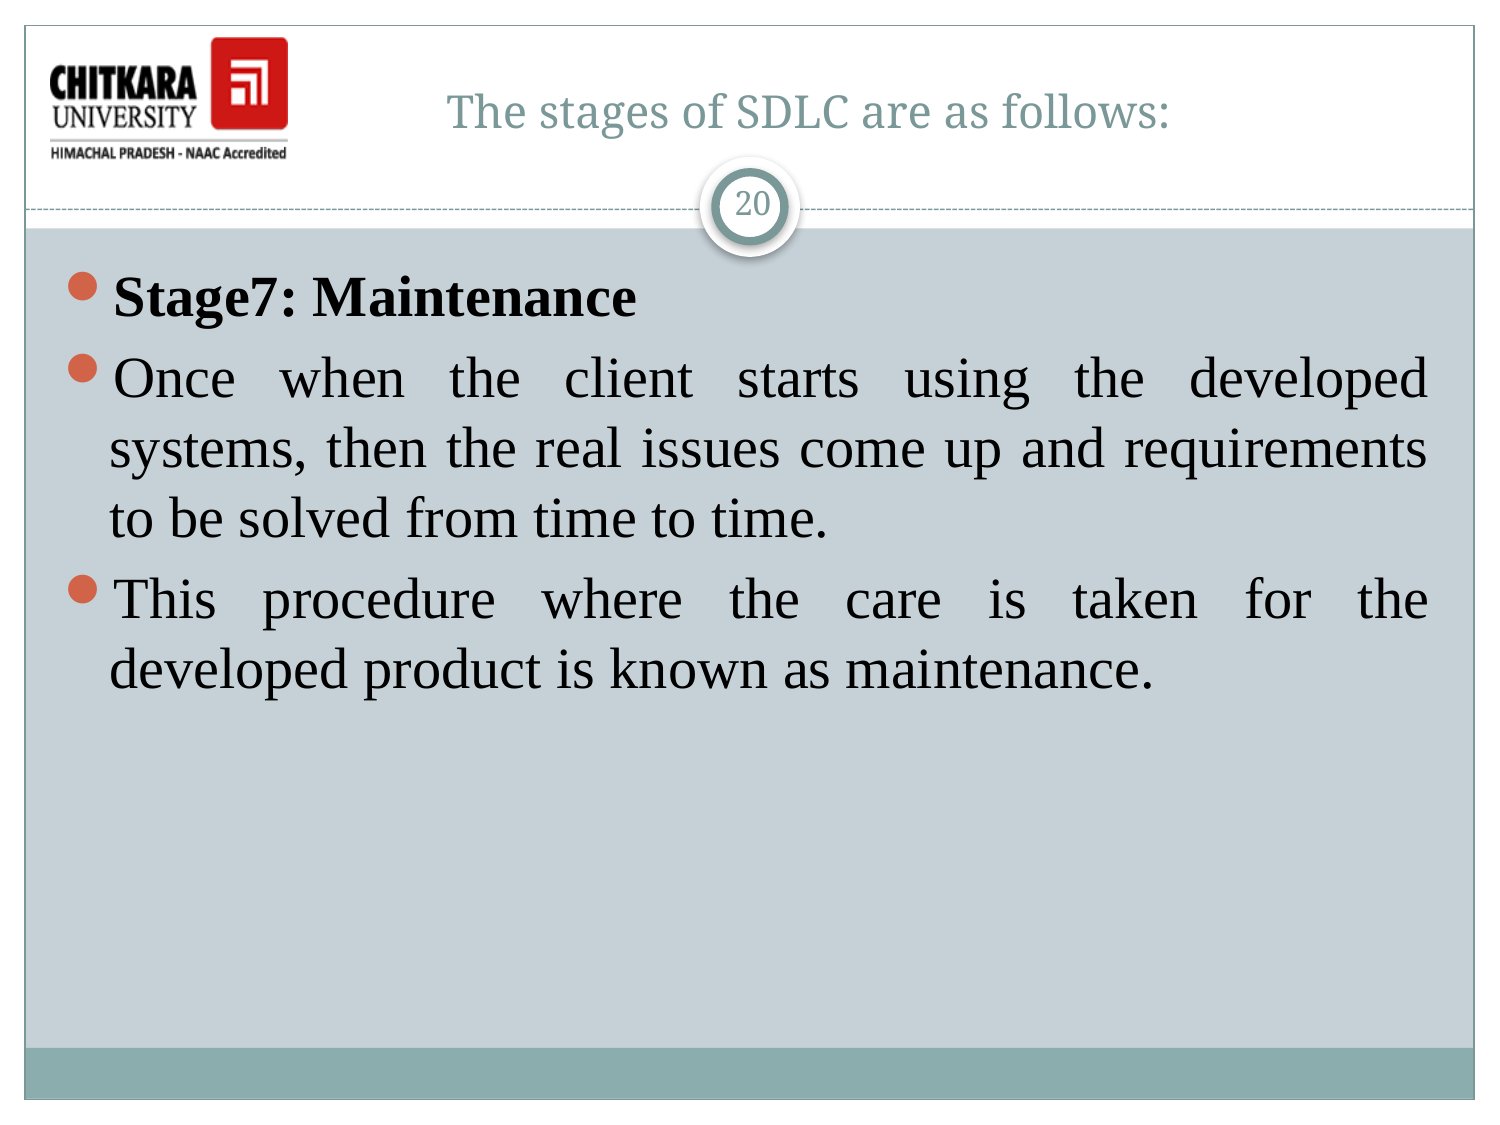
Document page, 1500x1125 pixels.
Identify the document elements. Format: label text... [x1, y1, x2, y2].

picture [49, 37, 288, 163]
title The stages of SDLC are as follows: [50, 75, 1450, 200]
slide_number 20 [715, 168, 791, 241]
list Stage7: Maintenance Once when the client starts using the developed systems, then the real issues come up and requirements to be solved from time to time. This procedure where the care is taken for the developed product is known as maintenance. [49, 250, 1445, 1001]
